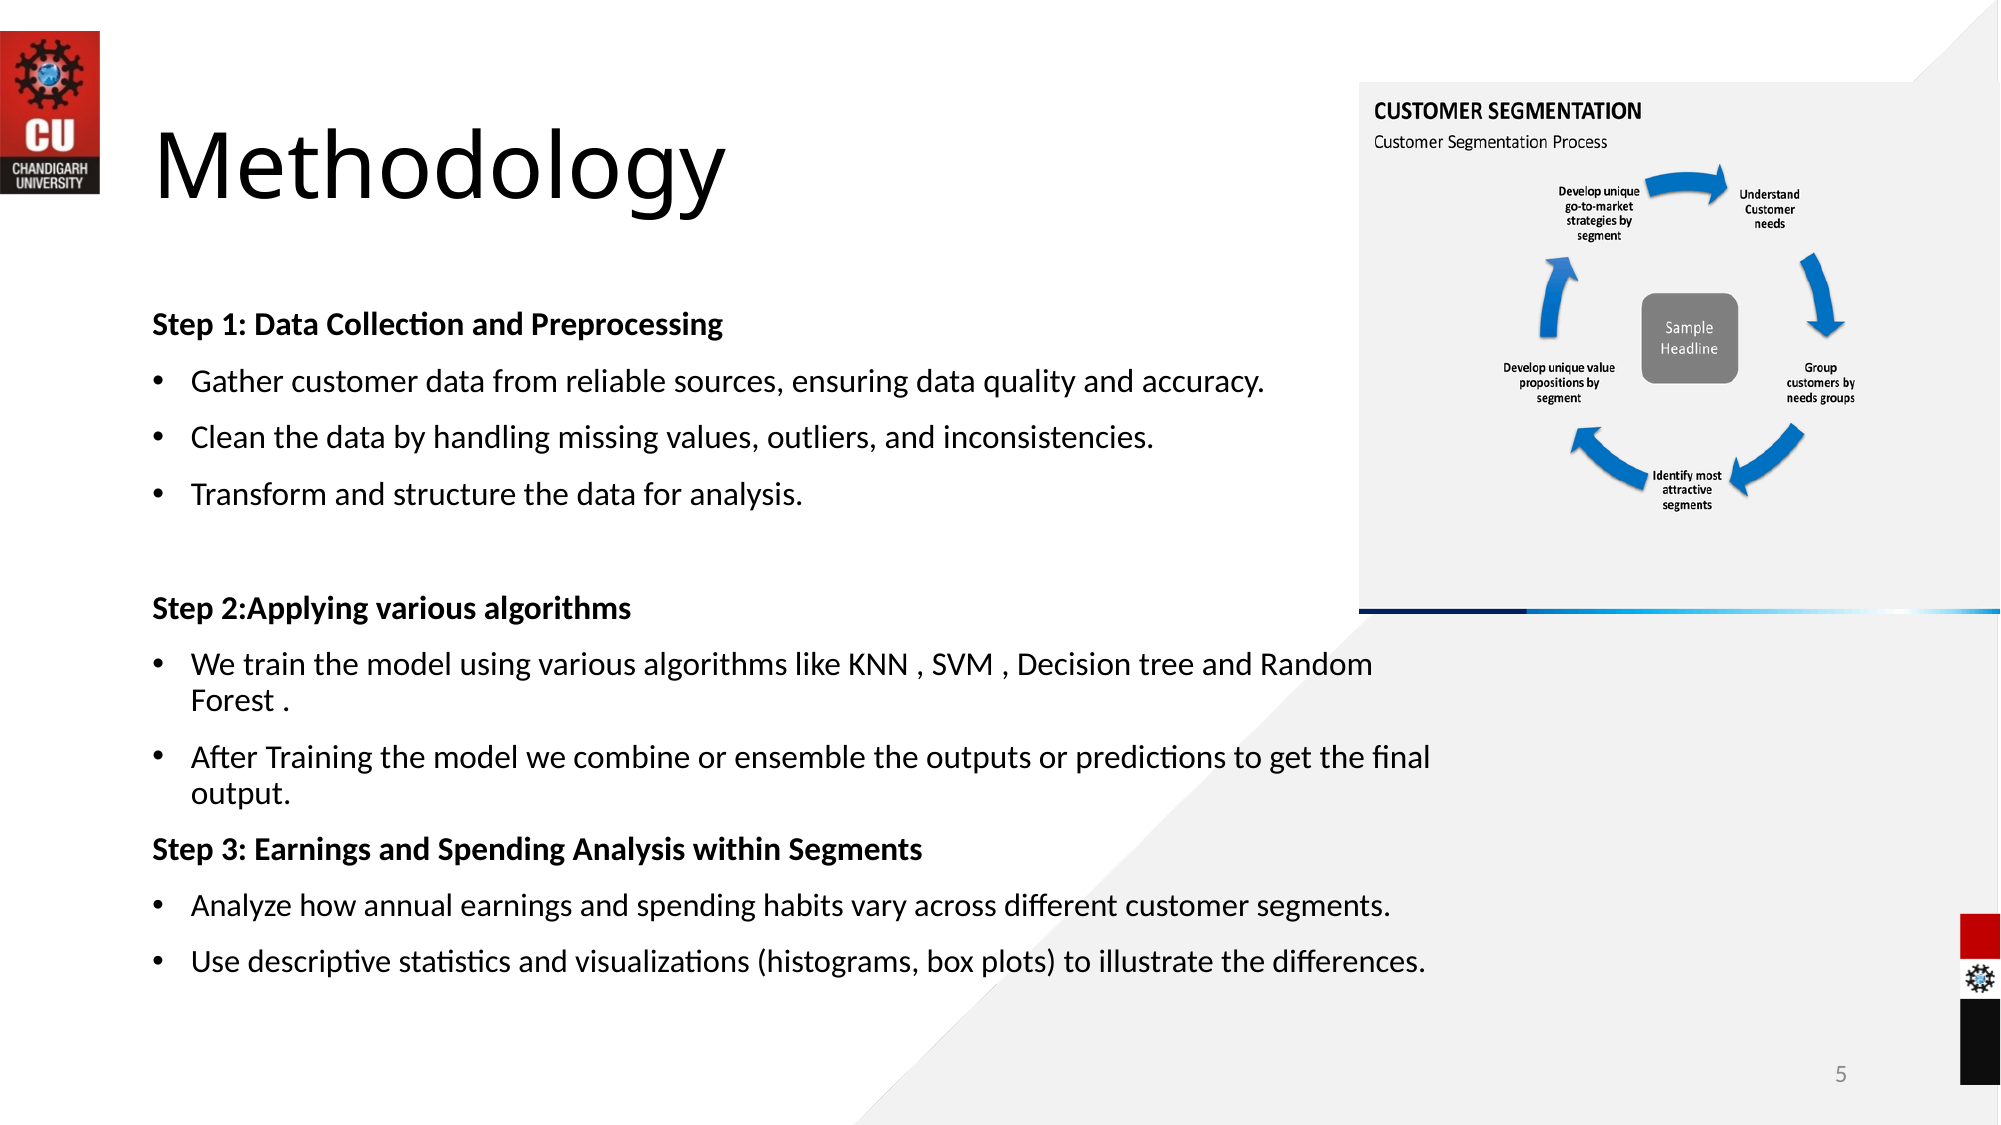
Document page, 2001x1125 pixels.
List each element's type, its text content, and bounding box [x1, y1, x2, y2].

title Methodology [137, 59, 1863, 278]
picture [0, 0, 2001, 1125]
list Step 1: Data Collection and Preprocessing Gather customer data from reliable sources, ensuring data quality and accuracy. Clean the data by handling missing values, outliers, and inconsistencies. Transform and structure the data for analysis. Step 2:Applying various algorithms We train the model using various algorithms like KNN , SVM , Decision tree and Random Forest . After Training the model we combine or ensemble the outputs or predictions to get the final output. Step 3: Earnings and Spending Analysis within Segments Analyze how annual earnings and spending habits vary across different customer segments. Use descriptive statistics and visualizations (histograms, box plots) to illustrate the differences. [137, 299, 1452, 1014]
slide_number 5 [1412, 1042, 1863, 1103]
